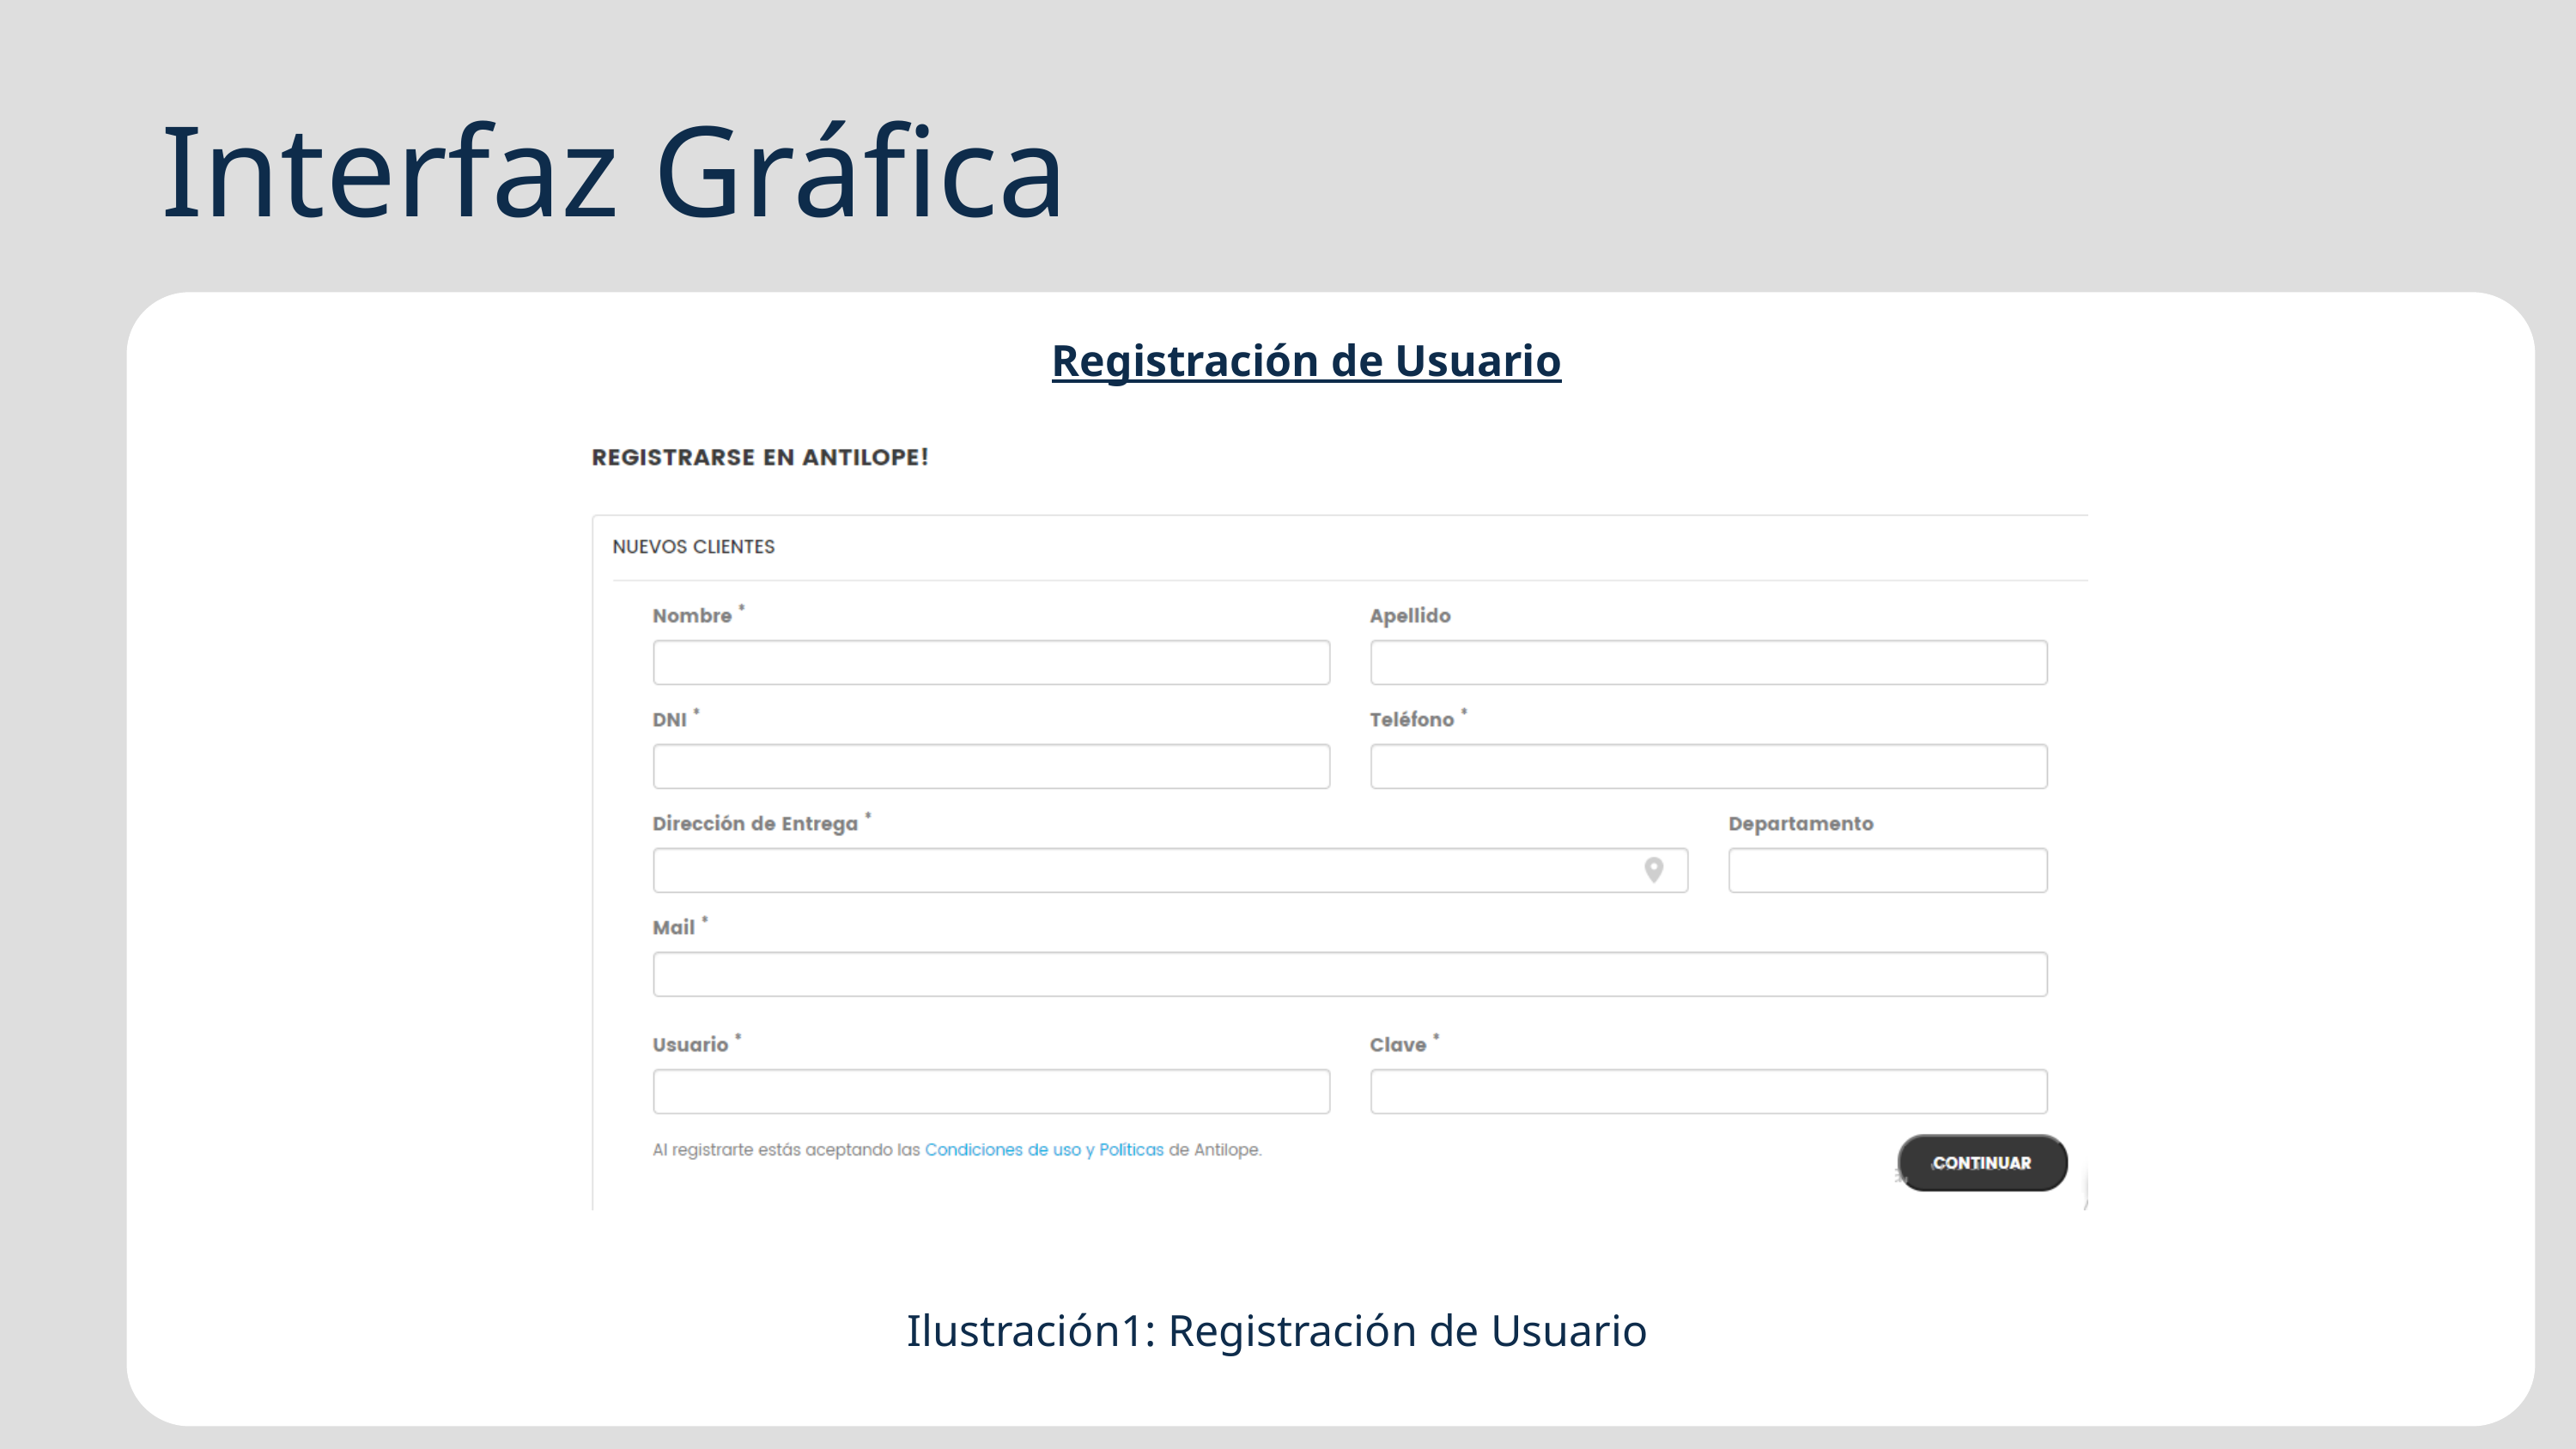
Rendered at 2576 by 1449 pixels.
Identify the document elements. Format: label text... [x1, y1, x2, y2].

picture [574, 433, 2088, 1210]
text_box Interfaz Gráfica [161, 91, 1779, 242]
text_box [126, 292, 2536, 1427]
